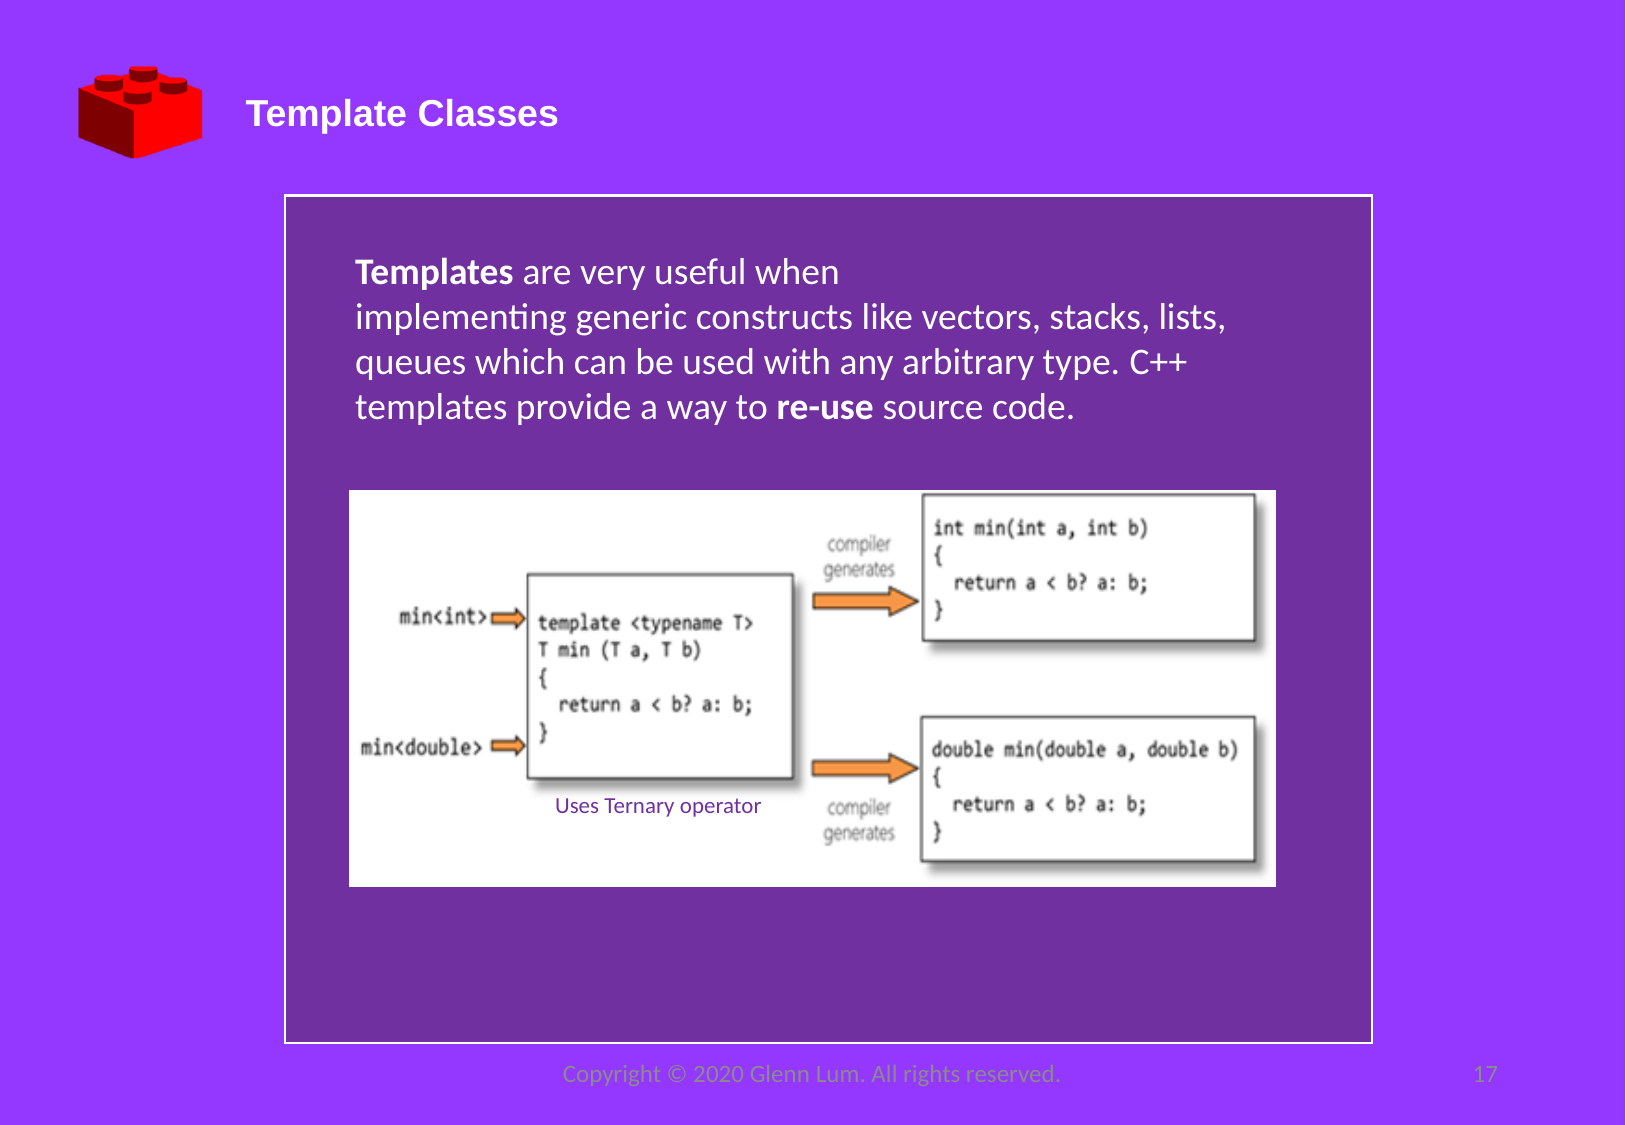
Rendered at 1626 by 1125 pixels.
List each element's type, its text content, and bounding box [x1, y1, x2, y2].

text_box Template Classes [230, 81, 574, 142]
slide_number 17 [1147, 1042, 1514, 1103]
footer Copyright © 2020 Glenn Lum. All rights reserved. [538, 1042, 1087, 1103]
picture [349, 490, 1276, 887]
picture [51, 58, 229, 166]
text_box [284, 194, 1373, 1044]
text_box Templates are very useful when implementing generic constructs like vectors, stacks, lists, queues which can be used with any arbitrary type. C++ templates provide a way to re-use source code. [340, 239, 1317, 434]
